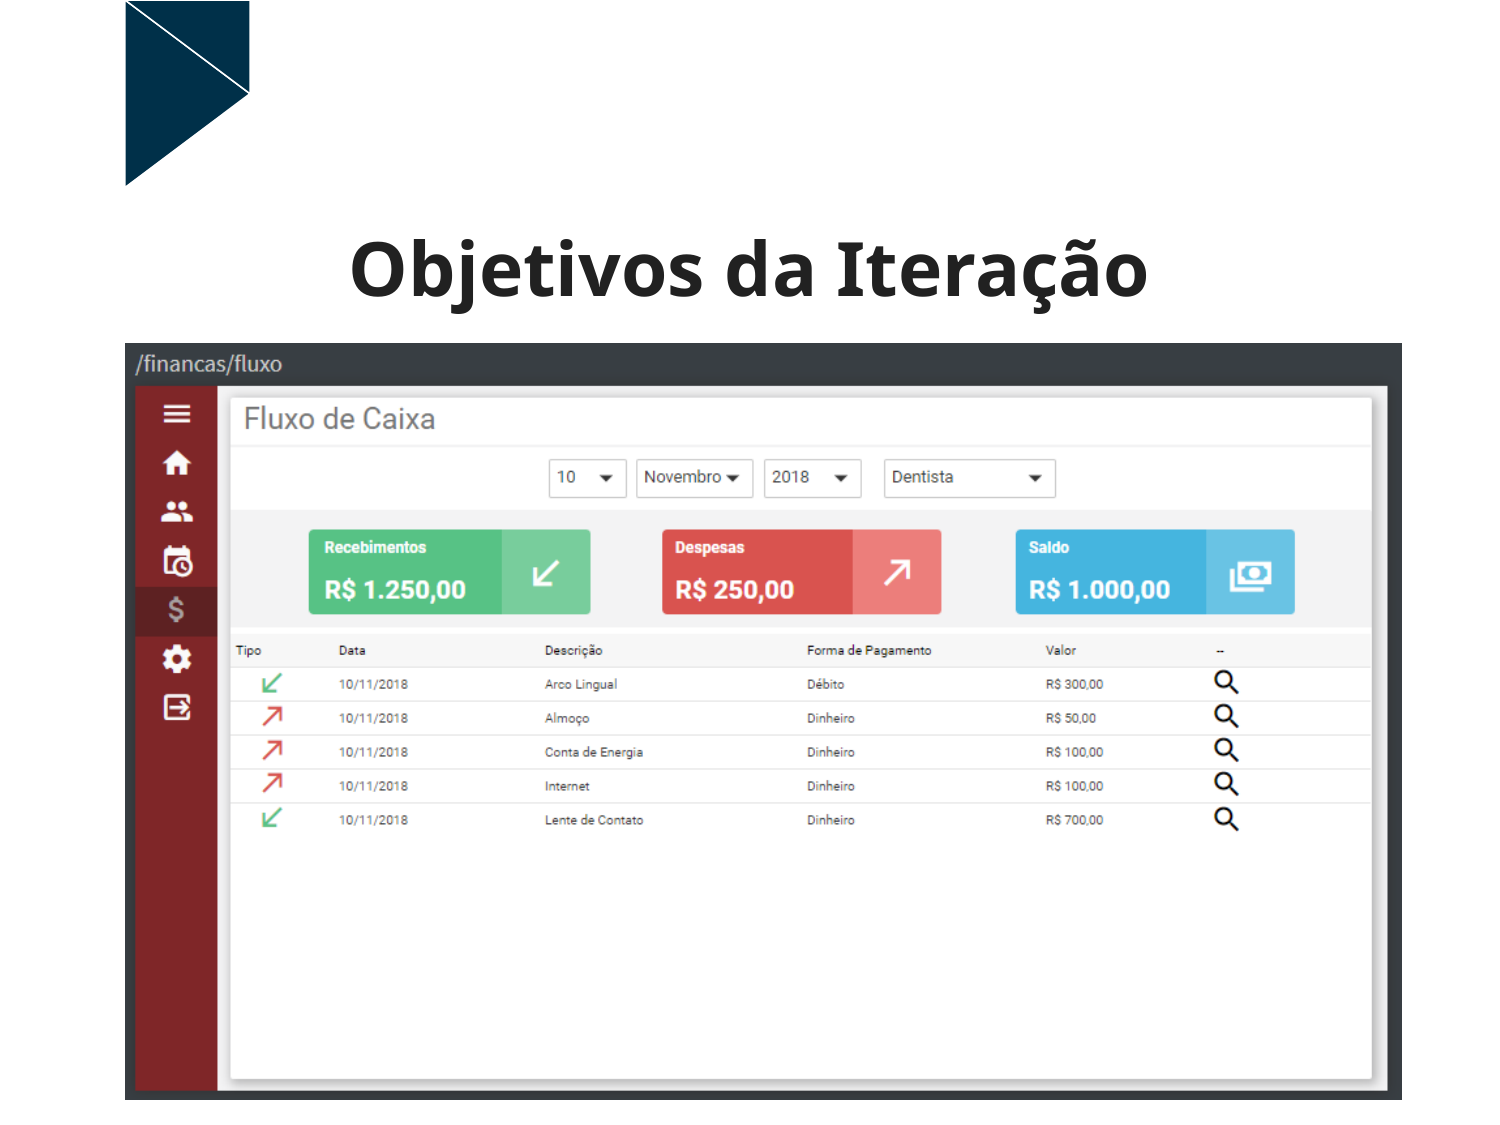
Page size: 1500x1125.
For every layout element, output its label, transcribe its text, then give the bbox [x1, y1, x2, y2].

title Objetivos da Iteração [125, 192, 1375, 319]
picture [124, 343, 1402, 1101]
